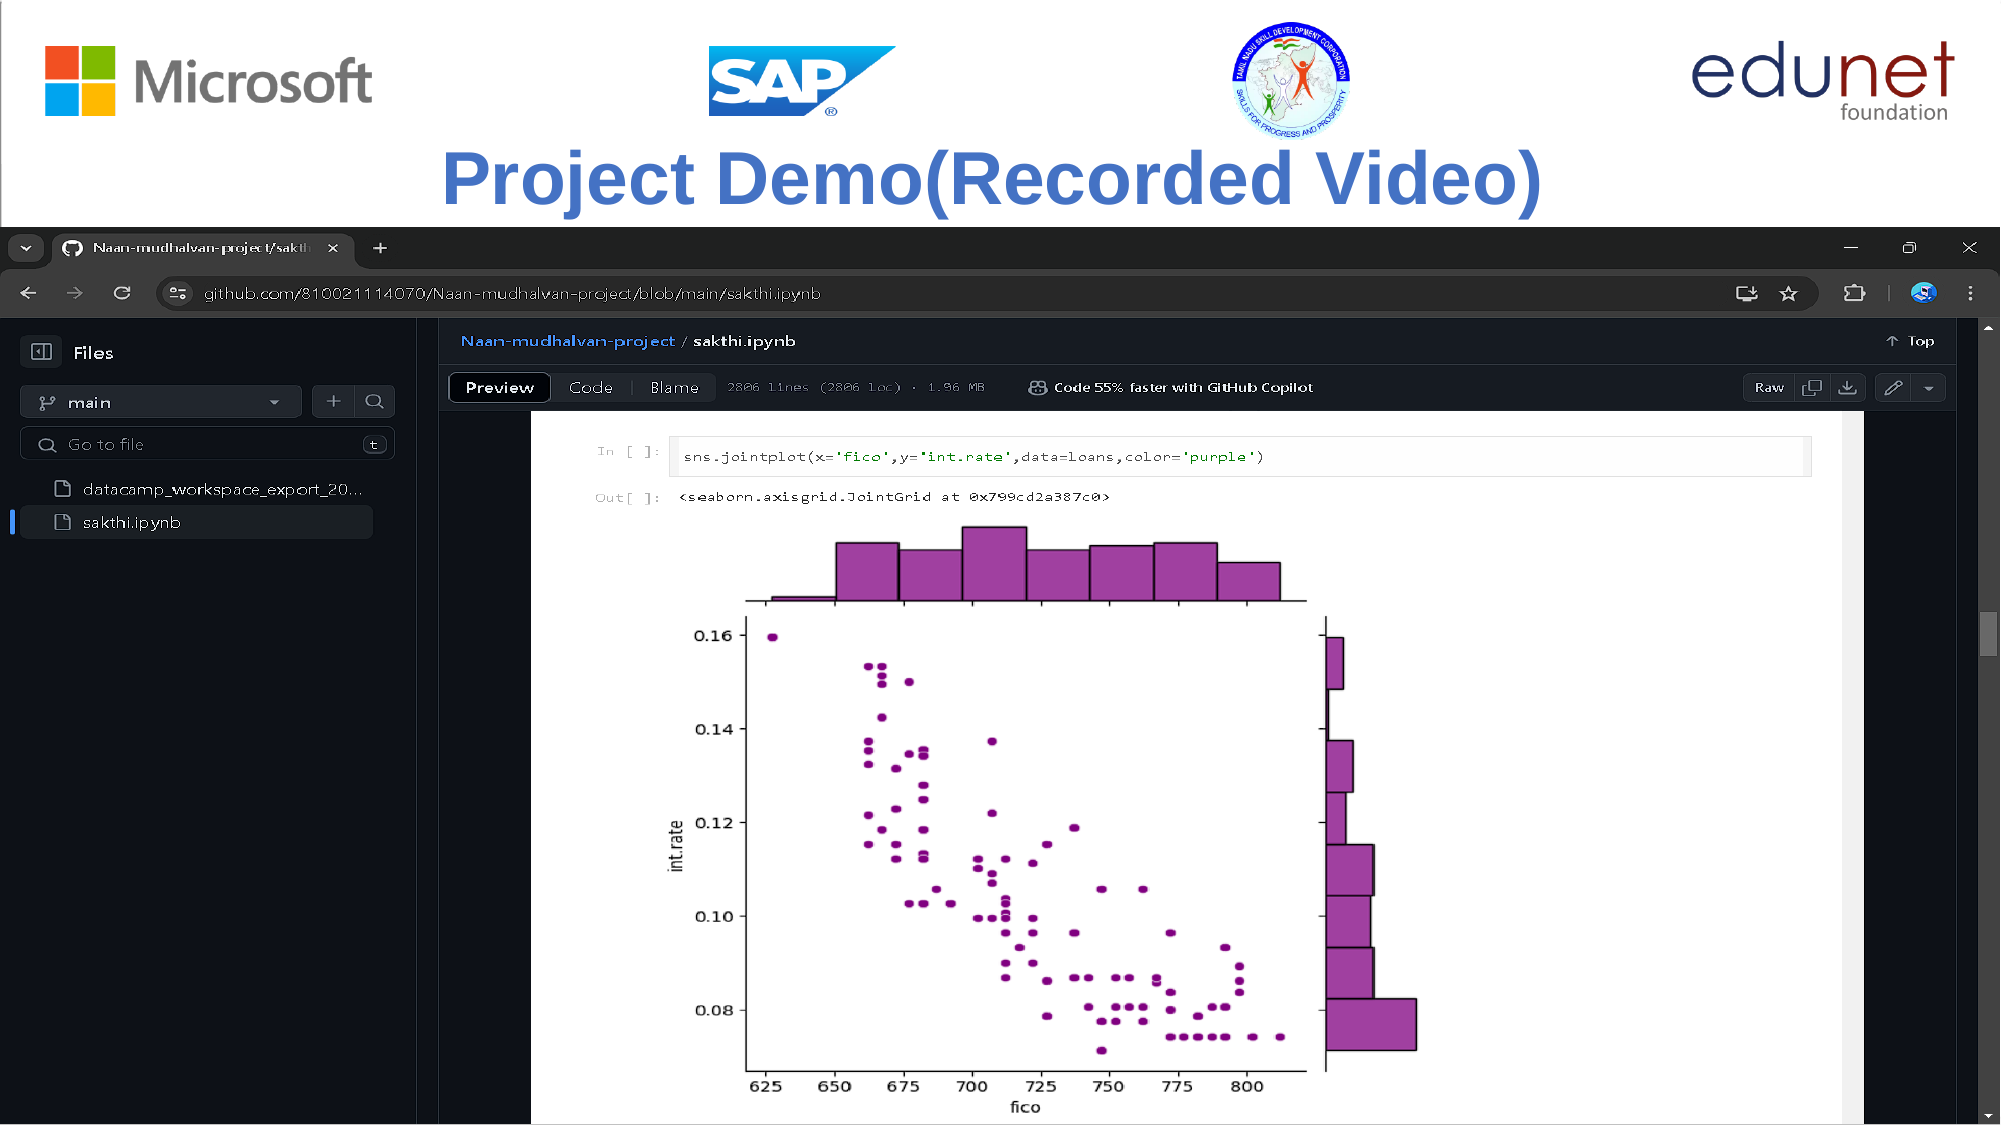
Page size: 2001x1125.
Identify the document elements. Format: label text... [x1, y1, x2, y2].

picture [45, 46, 372, 116]
title Project Demo(Recorded Video) [242, 92, 1743, 226]
picture [0, 0, 2001, 1125]
picture [709, 48, 896, 92]
picture [1686, 37, 1957, 125]
picture [1232, 22, 1350, 92]
